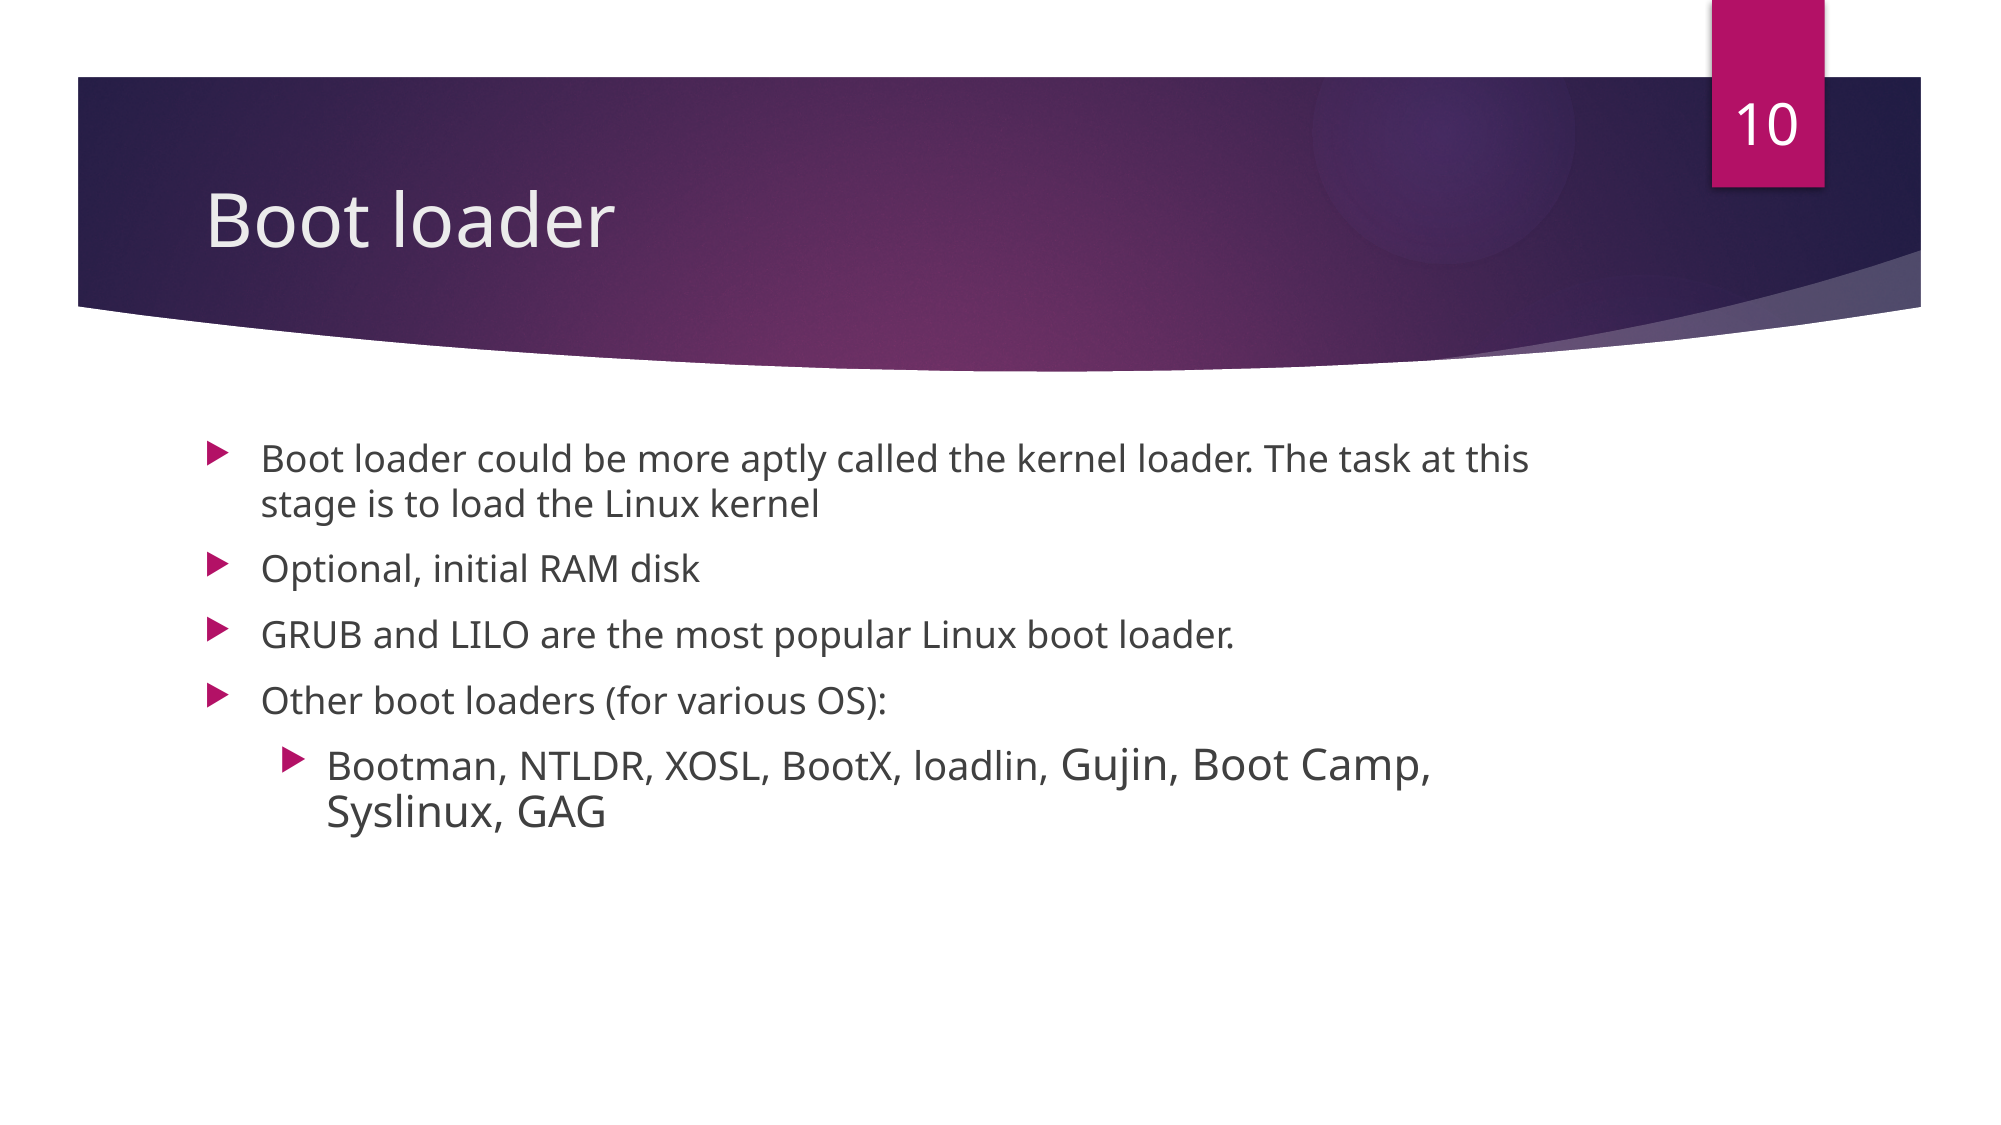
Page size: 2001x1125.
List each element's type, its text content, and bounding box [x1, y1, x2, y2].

slide_number 10 [1698, 48, 1836, 175]
title Boot loader [189, 159, 1627, 276]
list Boot loader could be more aptly called the kernel loader. The task at this stage is to load the Linux kernel Optional, initial RAM disk GRUB and LILO are the most popular Linux boot loader. Other boot loaders (for various OS): Bootman, NTLDR, XOSL, BootX, loadlin, Gujin, Boot Camp, Syslinux, GAG [189, 427, 1638, 988]
